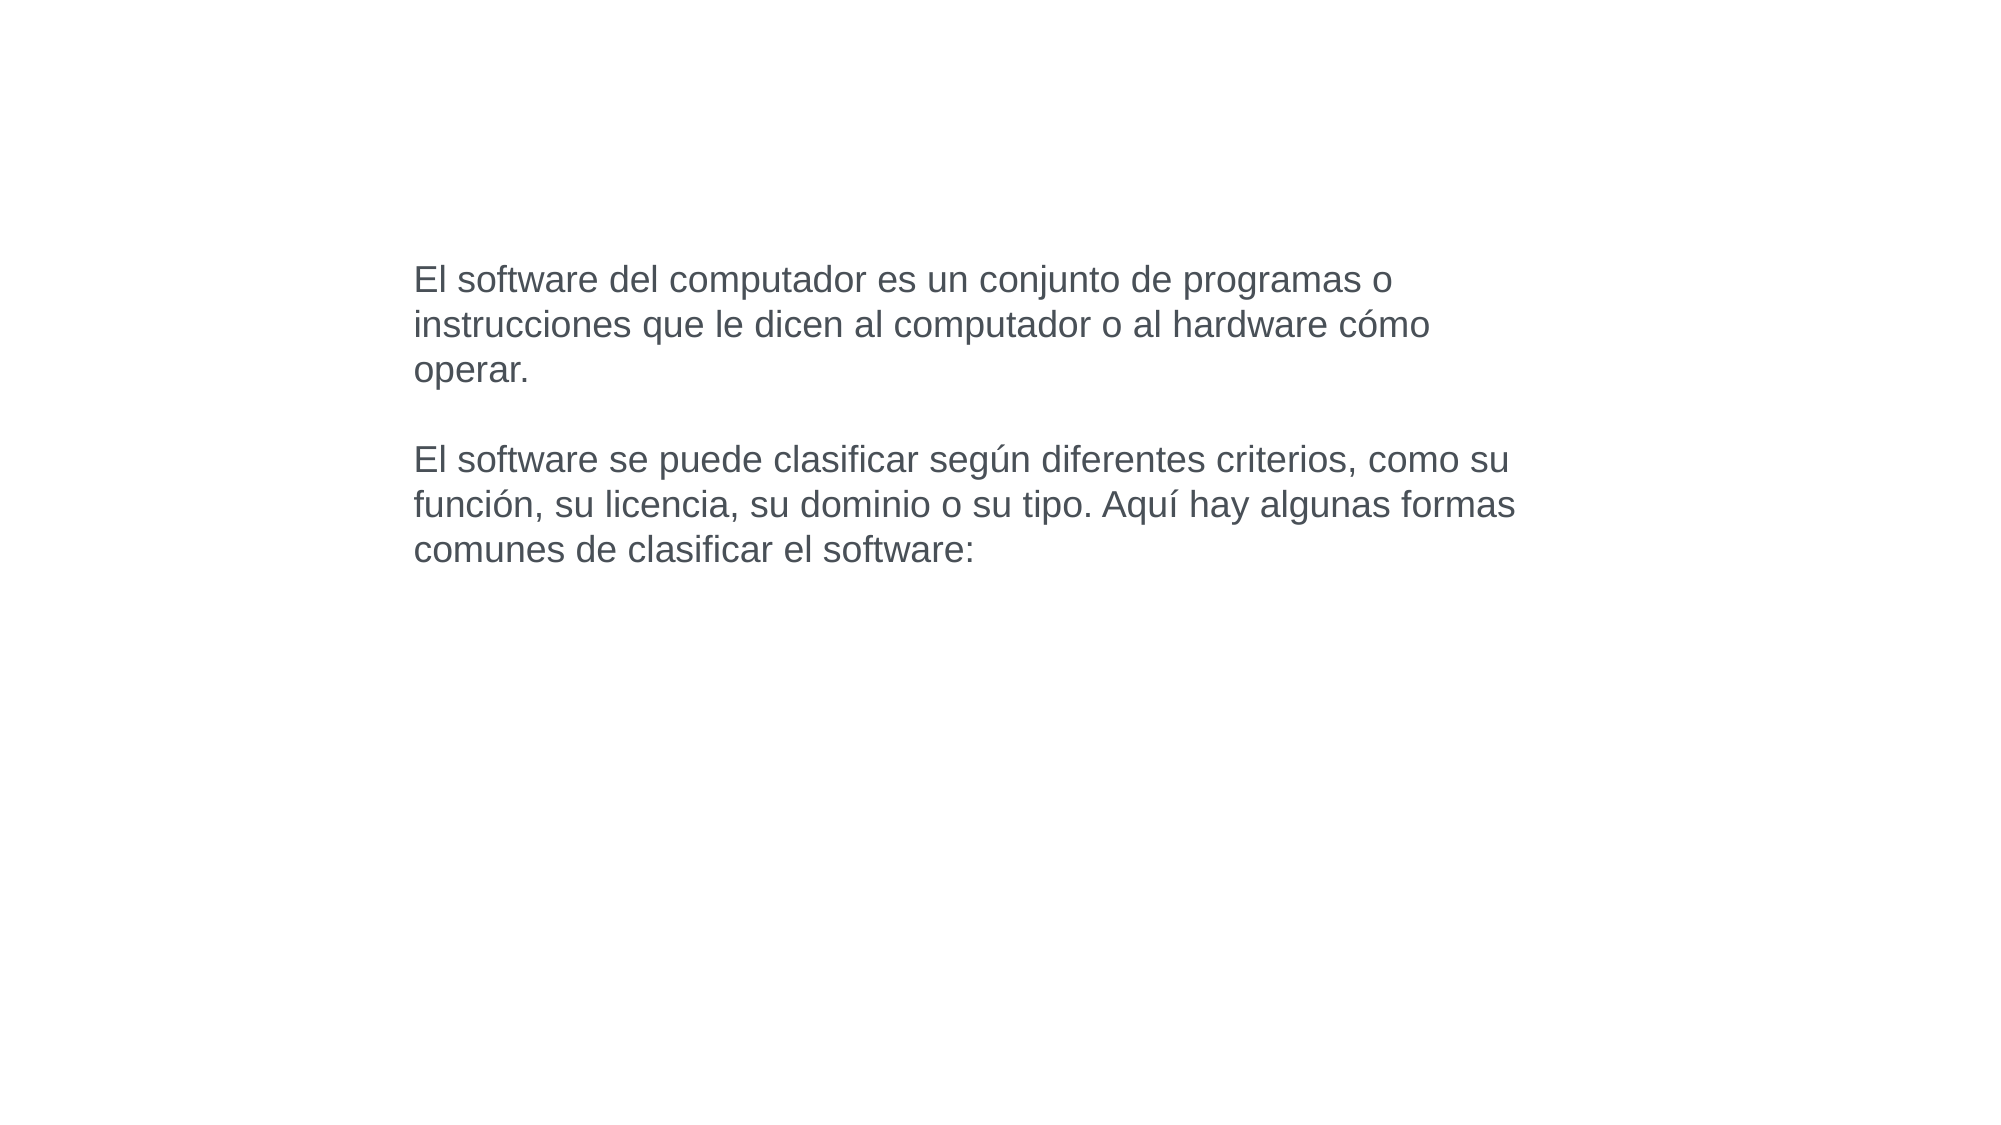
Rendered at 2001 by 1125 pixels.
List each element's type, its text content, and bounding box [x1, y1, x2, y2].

text_box El software del computador es un conjunto de programas o instrucciones que le dicen al computador o al hardware cómo operar. El software se puede clasificar según diferentes criterios, como su función, su licencia, su dominio o su tipo. Aquí hay algunas formas comunes de clasificar el software: [398, 247, 1538, 578]
